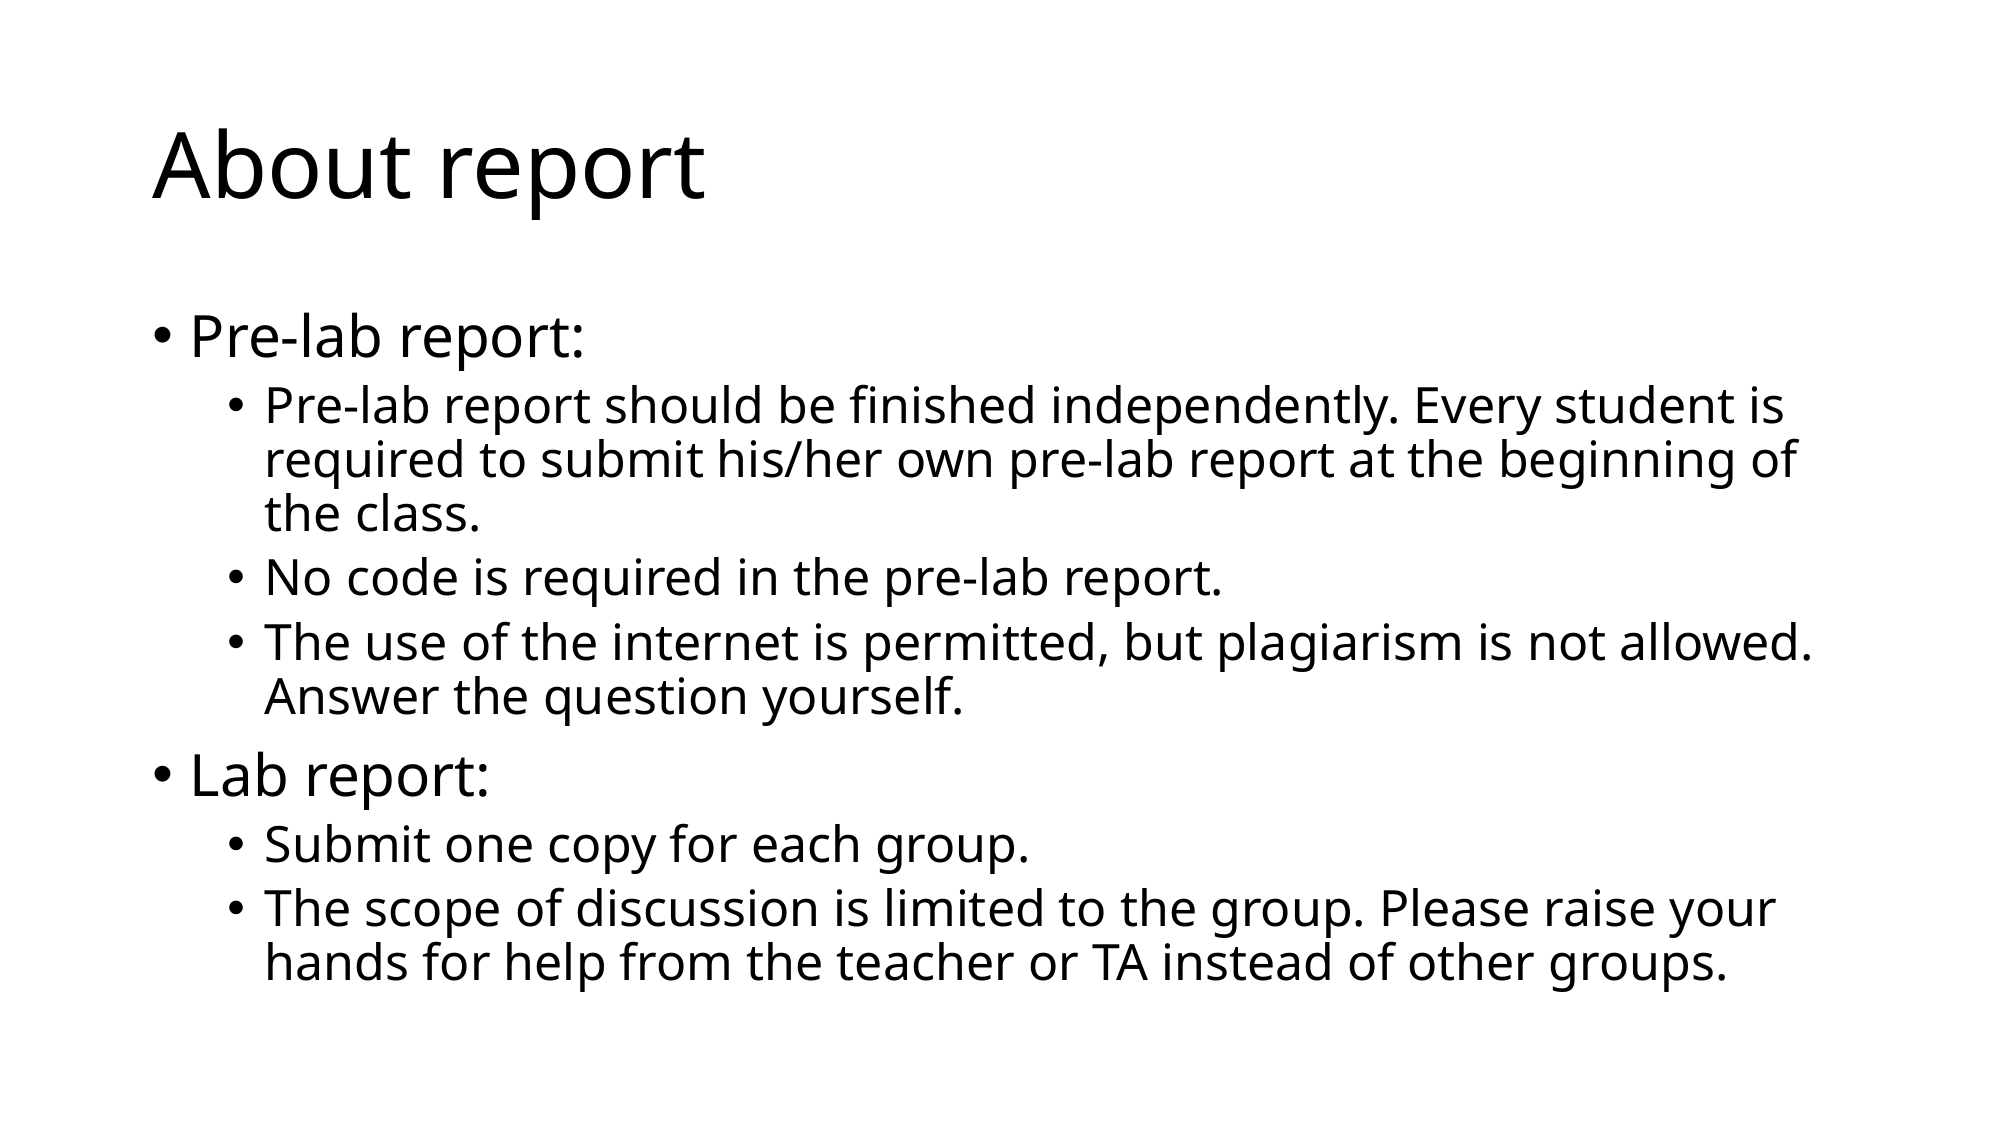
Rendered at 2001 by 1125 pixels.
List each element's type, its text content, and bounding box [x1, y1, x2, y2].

list Pre-lab report: Pre-lab report should be finished independently. Every student is required to submit his/her own pre-lab report at the beginning of the class. No code is required in the pre-lab report. The use of the internet is permitted, but plagiarism is not allowed. Answer the question yourself. Lab report: Submit one copy for each group. The scope of discussion is limited to the group. Please raise your hands for help from the teacher or TA instead of other groups. [137, 299, 1863, 1014]
title About report [137, 59, 1863, 278]
